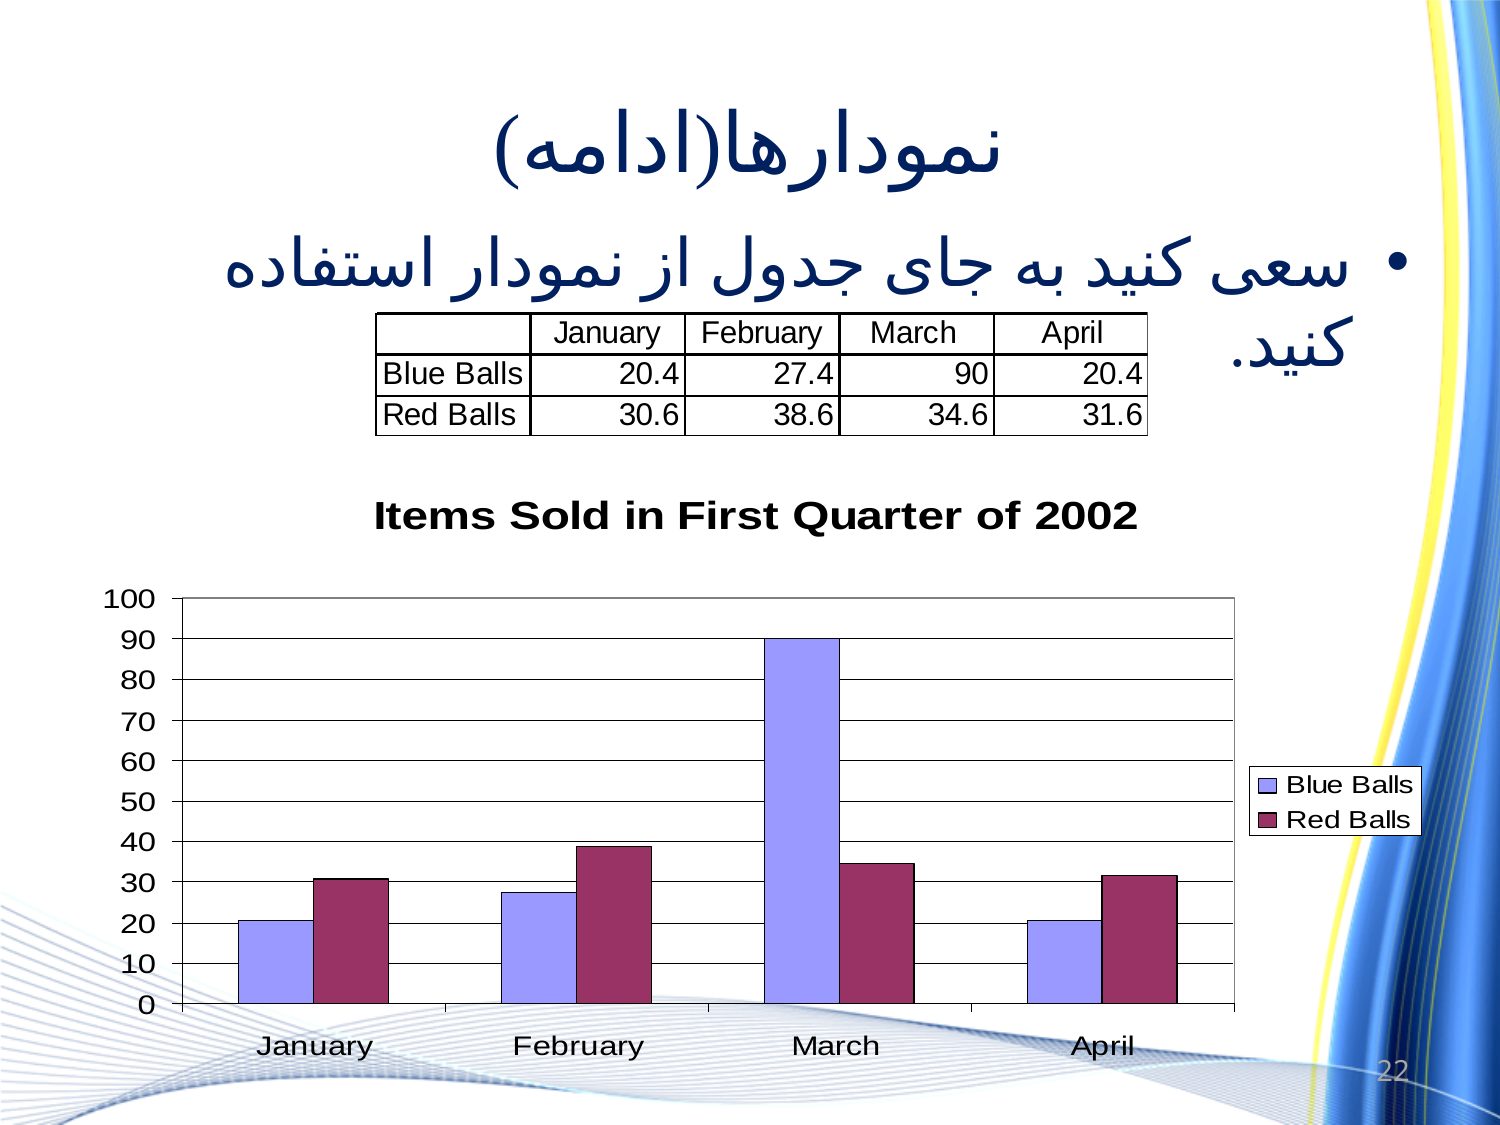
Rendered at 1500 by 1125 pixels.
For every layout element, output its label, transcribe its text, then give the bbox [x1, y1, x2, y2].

title نمودارها(ادامه) [75, 45, 1425, 212]
picture [0, 0, 1500, 1125]
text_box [74, 462, 1438, 1088]
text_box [374, 312, 1151, 439]
slide_number 22 [1074, 1096, 1425, 1103]
list سعی کنید به جای جدول از نمودار استفاده کنید. [75, 212, 1425, 460]
